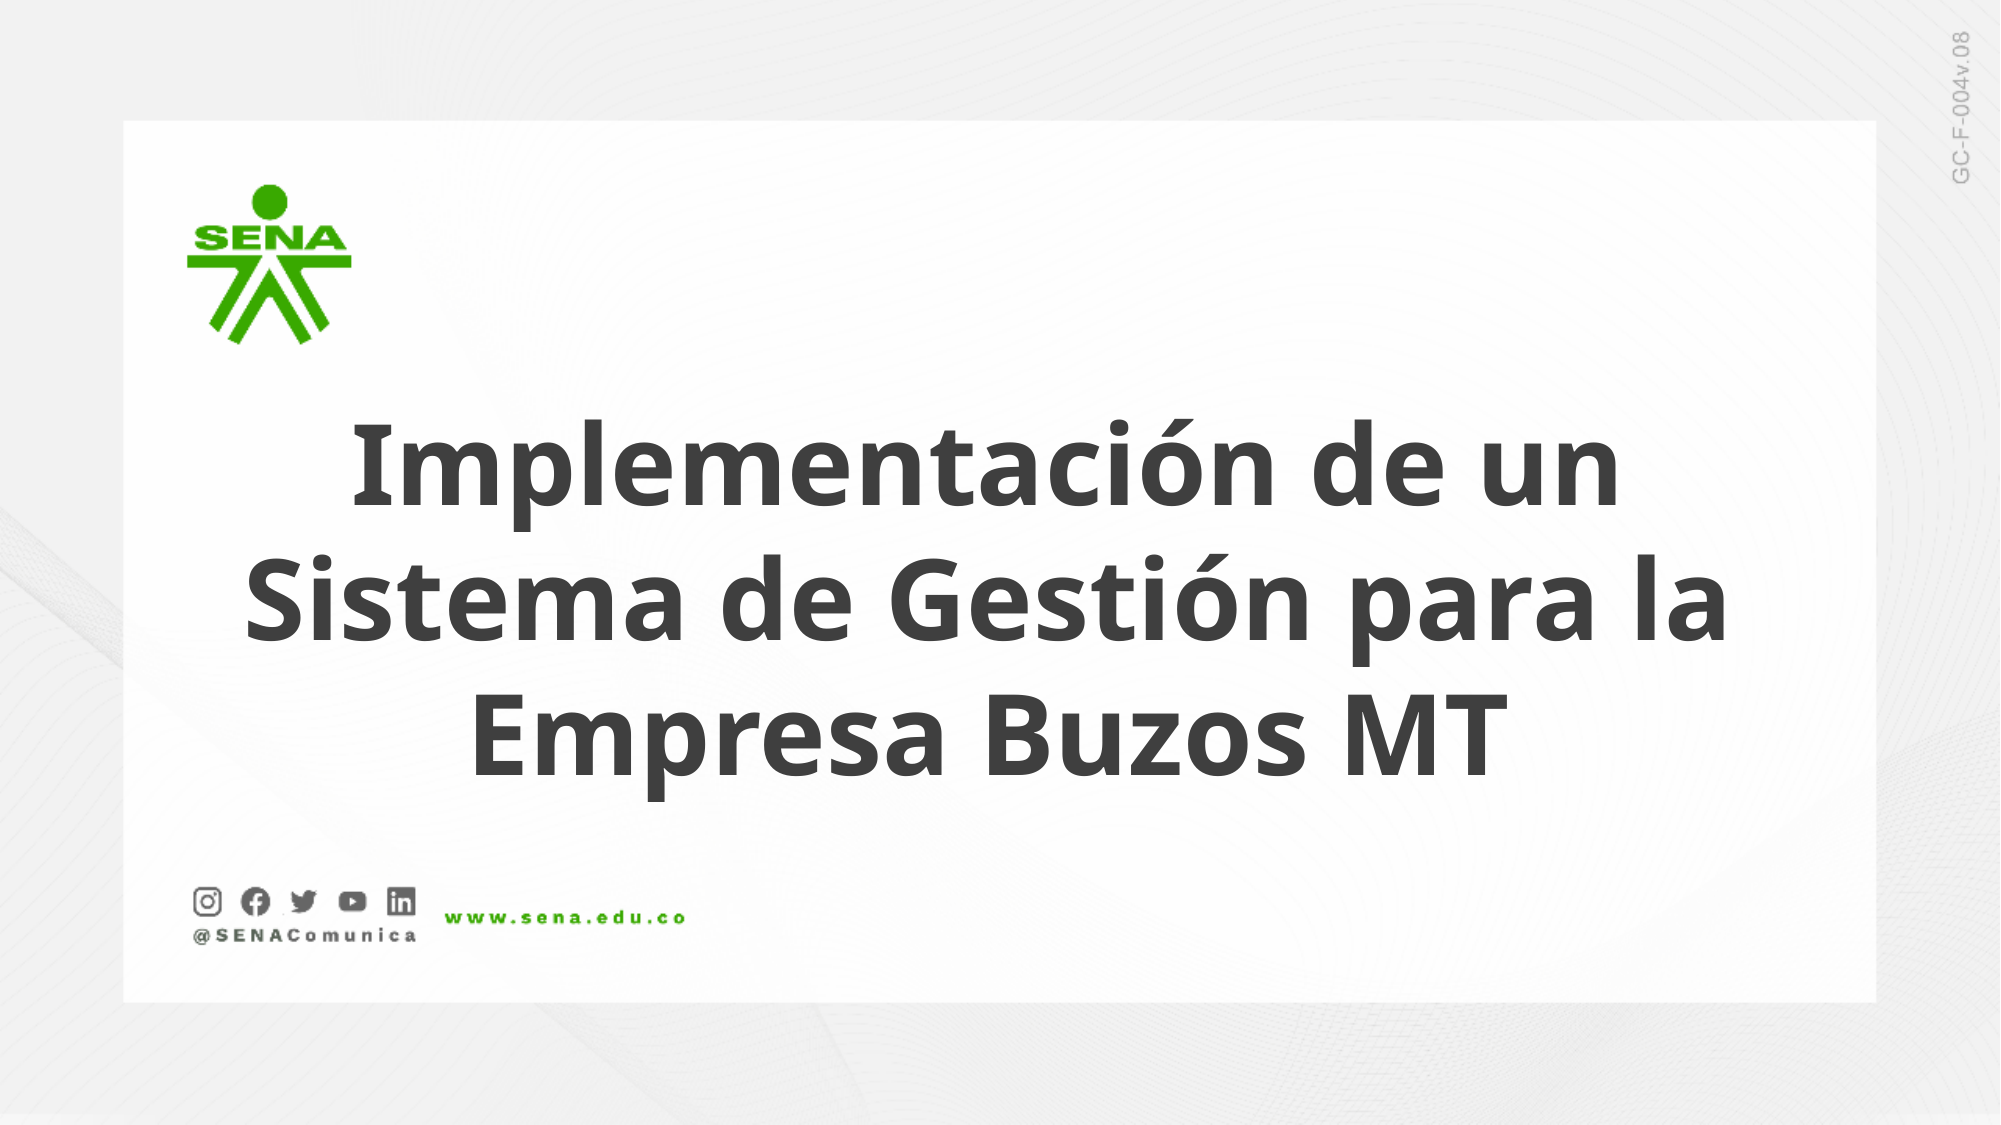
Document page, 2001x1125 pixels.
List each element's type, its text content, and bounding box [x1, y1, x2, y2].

picture [0, 0, 2000, 1125]
text_box Implementación de un Sistema de Gestión para la Empresa Buzos MT [139, 385, 1837, 806]
